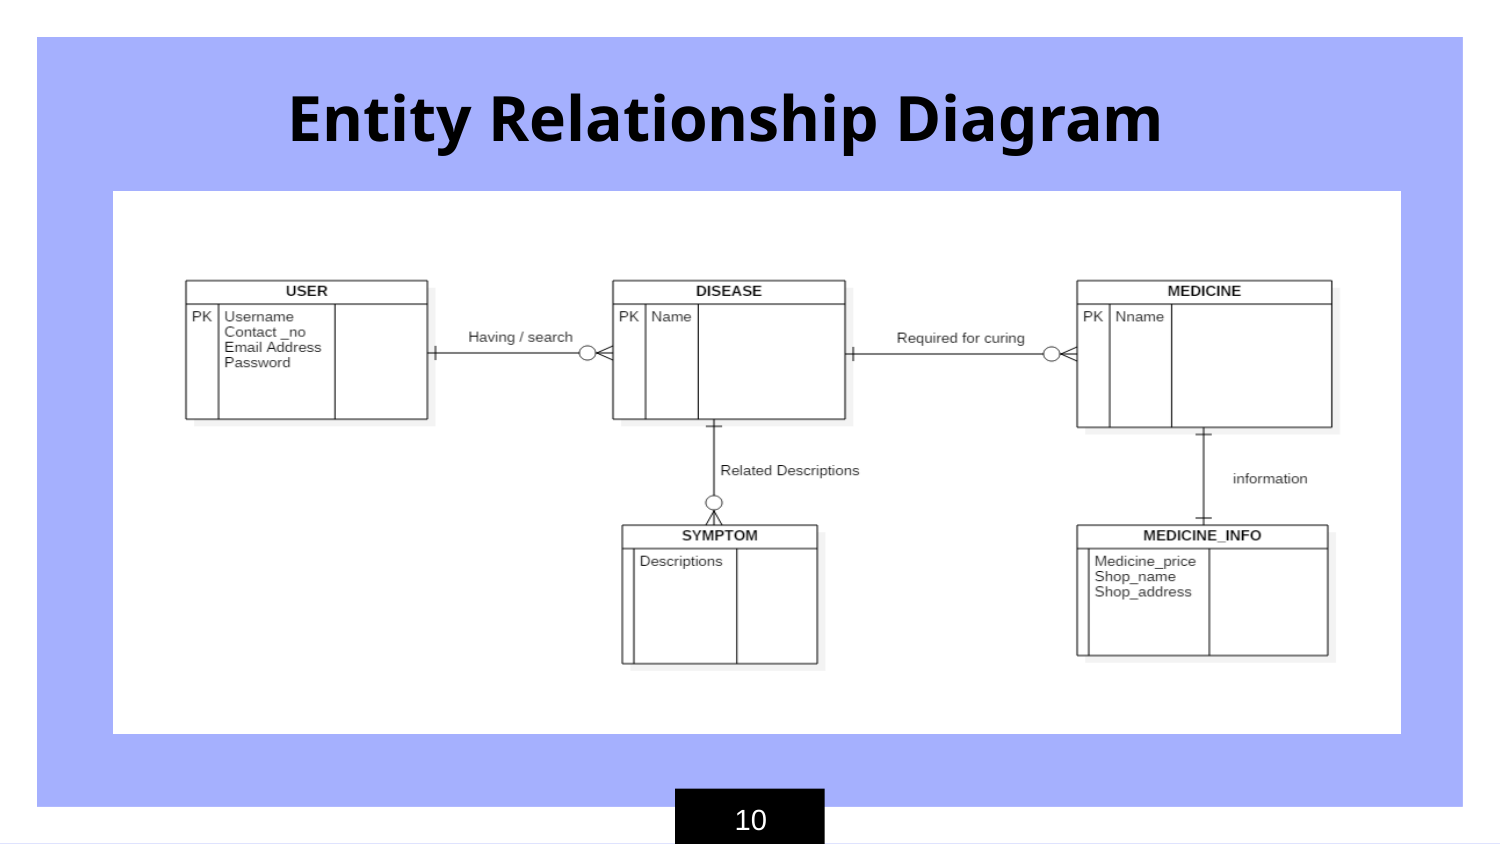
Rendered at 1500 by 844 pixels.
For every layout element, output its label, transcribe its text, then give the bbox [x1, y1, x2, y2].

text_box Entity Relationship Diagram [272, 63, 1258, 145]
picture [113, 191, 1401, 734]
text_box 10 [719, 785, 1414, 826]
